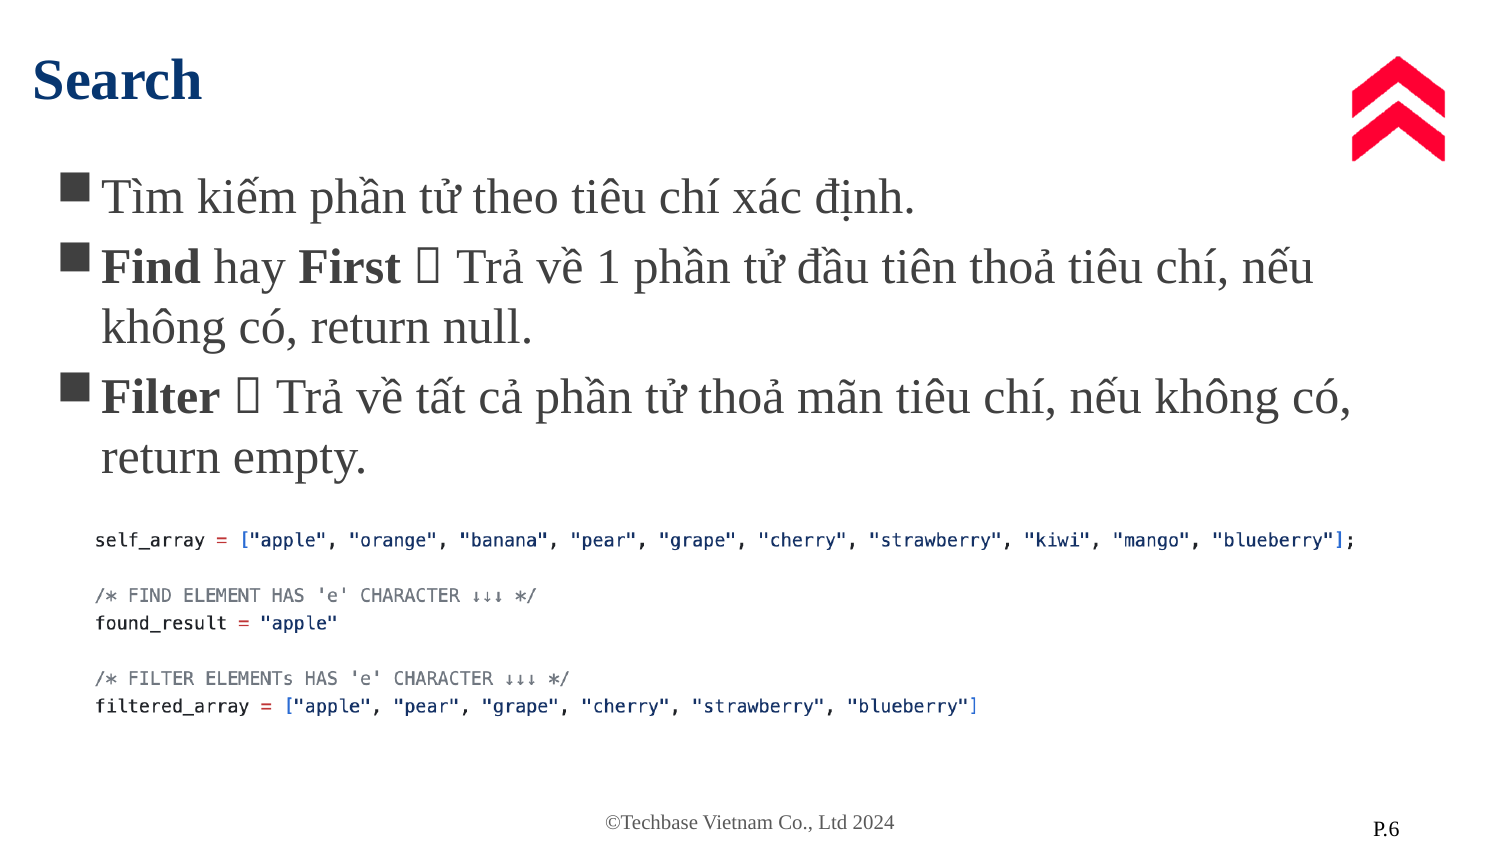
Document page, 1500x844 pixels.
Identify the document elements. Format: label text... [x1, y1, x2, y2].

title Search [17, 23, 1317, 130]
picture [88, 523, 1364, 730]
list Tìm kiếm phần tử theo tiêu chí xác định. Find hay First  Trả về 1 phần tử đầu tiên thoả tiêu chí, nếu không có, return null. Filter  Trả về tất cả phần tử thoả mãn tiêu chí, nếu không có, return empty. [41, 155, 1459, 499]
picture [1340, 49, 1459, 155]
